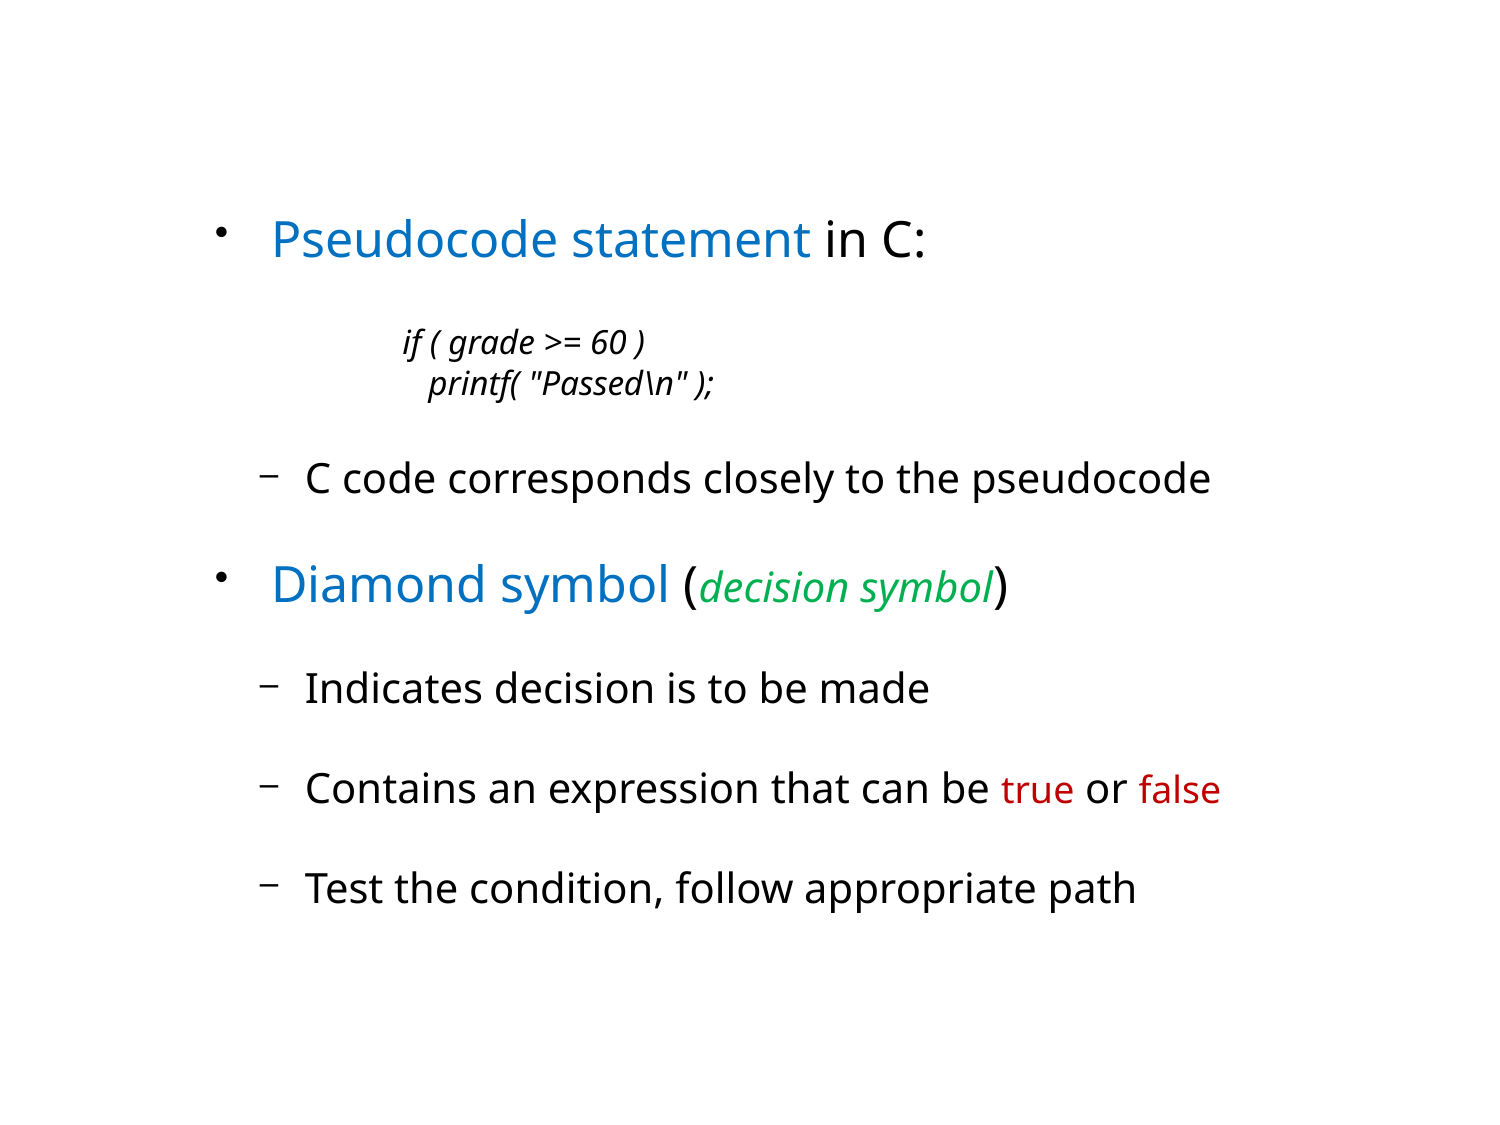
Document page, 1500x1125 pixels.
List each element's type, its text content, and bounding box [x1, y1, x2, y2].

list Pseudocode statement in C: if ( grade >= 60 ) printf( "Passed\n" ); C code corresponds closely to the pseudocode Diamond symbol (decision symbol) Indicates decision is to be made Contains an expression that can be true or false Test the condition, follow appropriate path [200, 200, 1300, 925]
